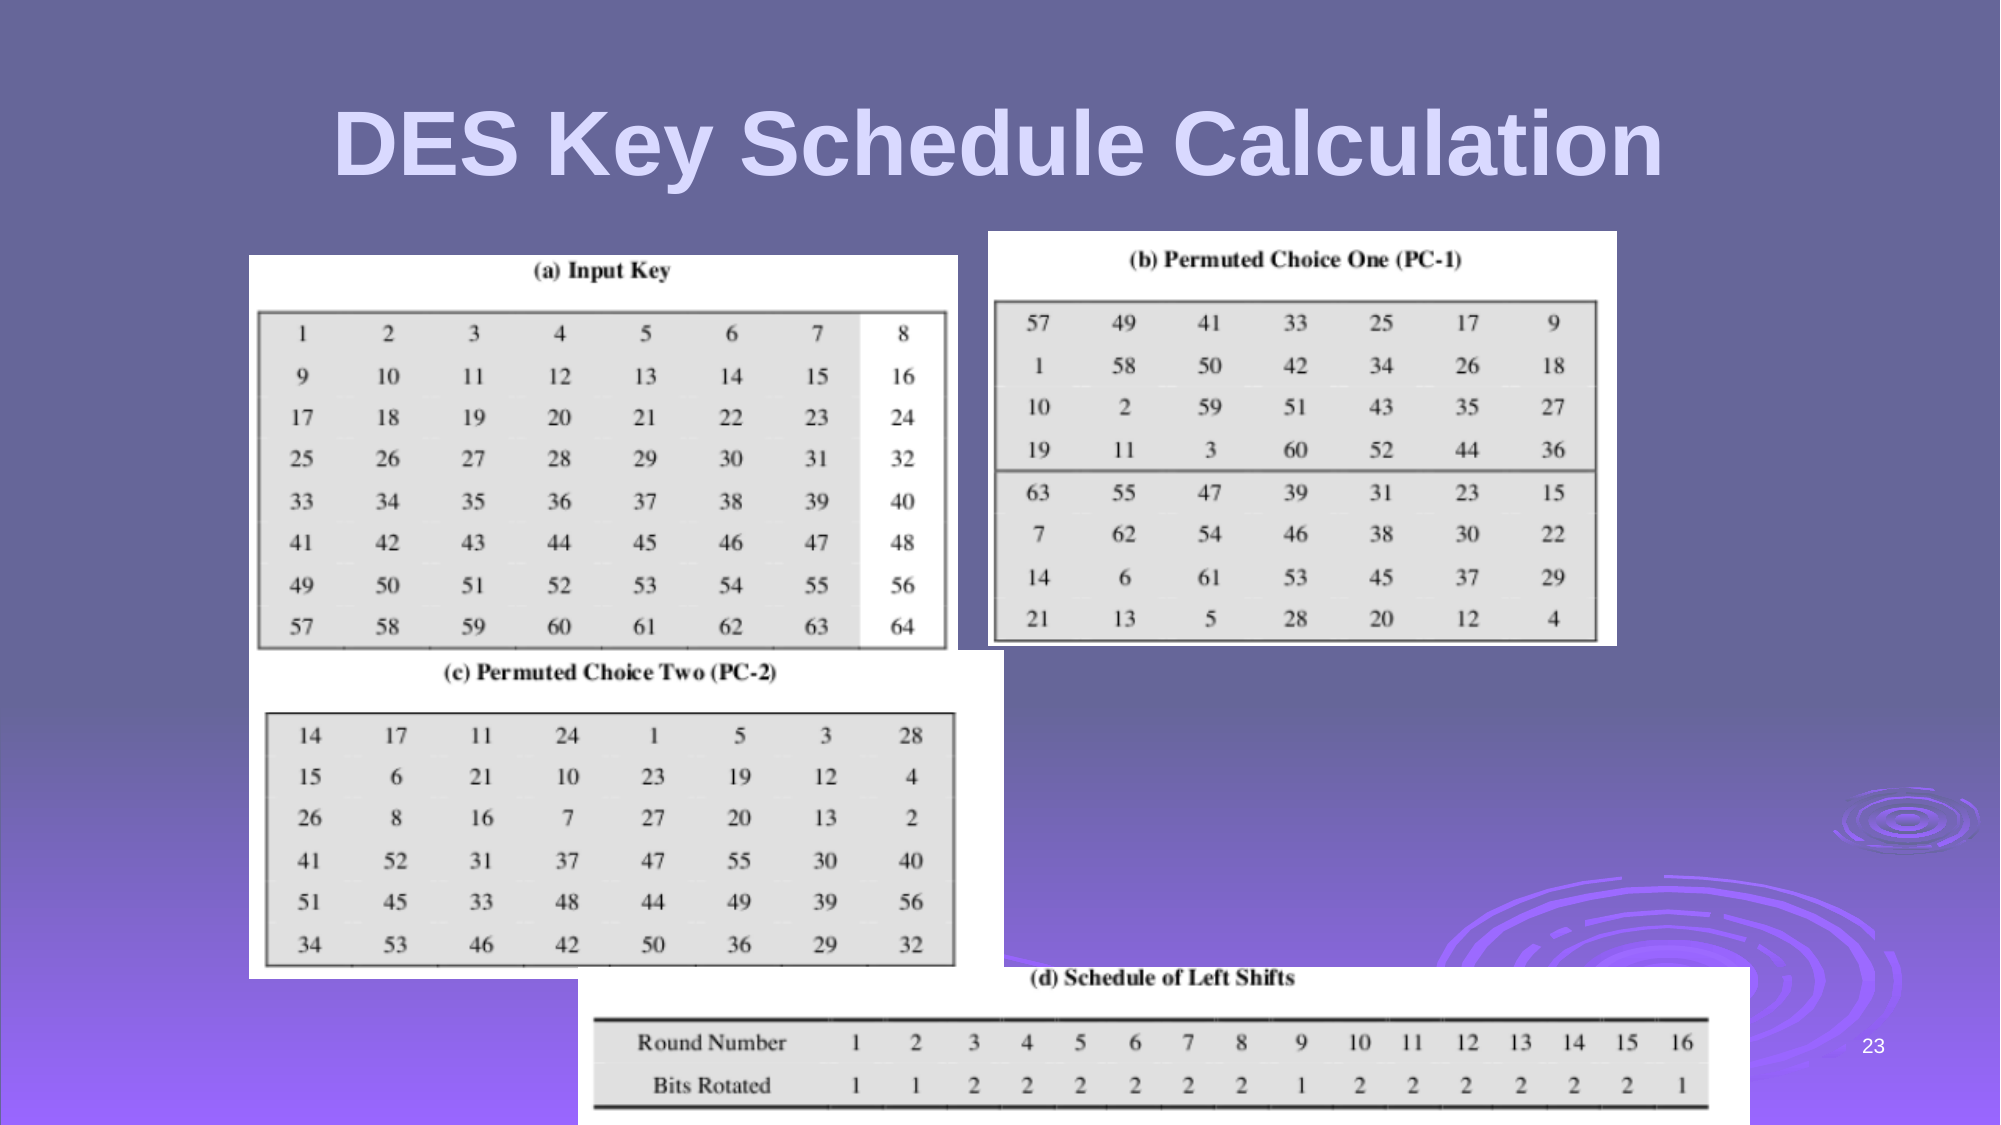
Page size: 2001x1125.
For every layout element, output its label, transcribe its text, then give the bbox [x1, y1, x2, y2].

title DES Key Schedule Calculation [99, 45, 1900, 233]
picture [988, 231, 1617, 646]
slide_number 23 [1750, 1025, 1900, 1100]
picture [249, 255, 1750, 1125]
